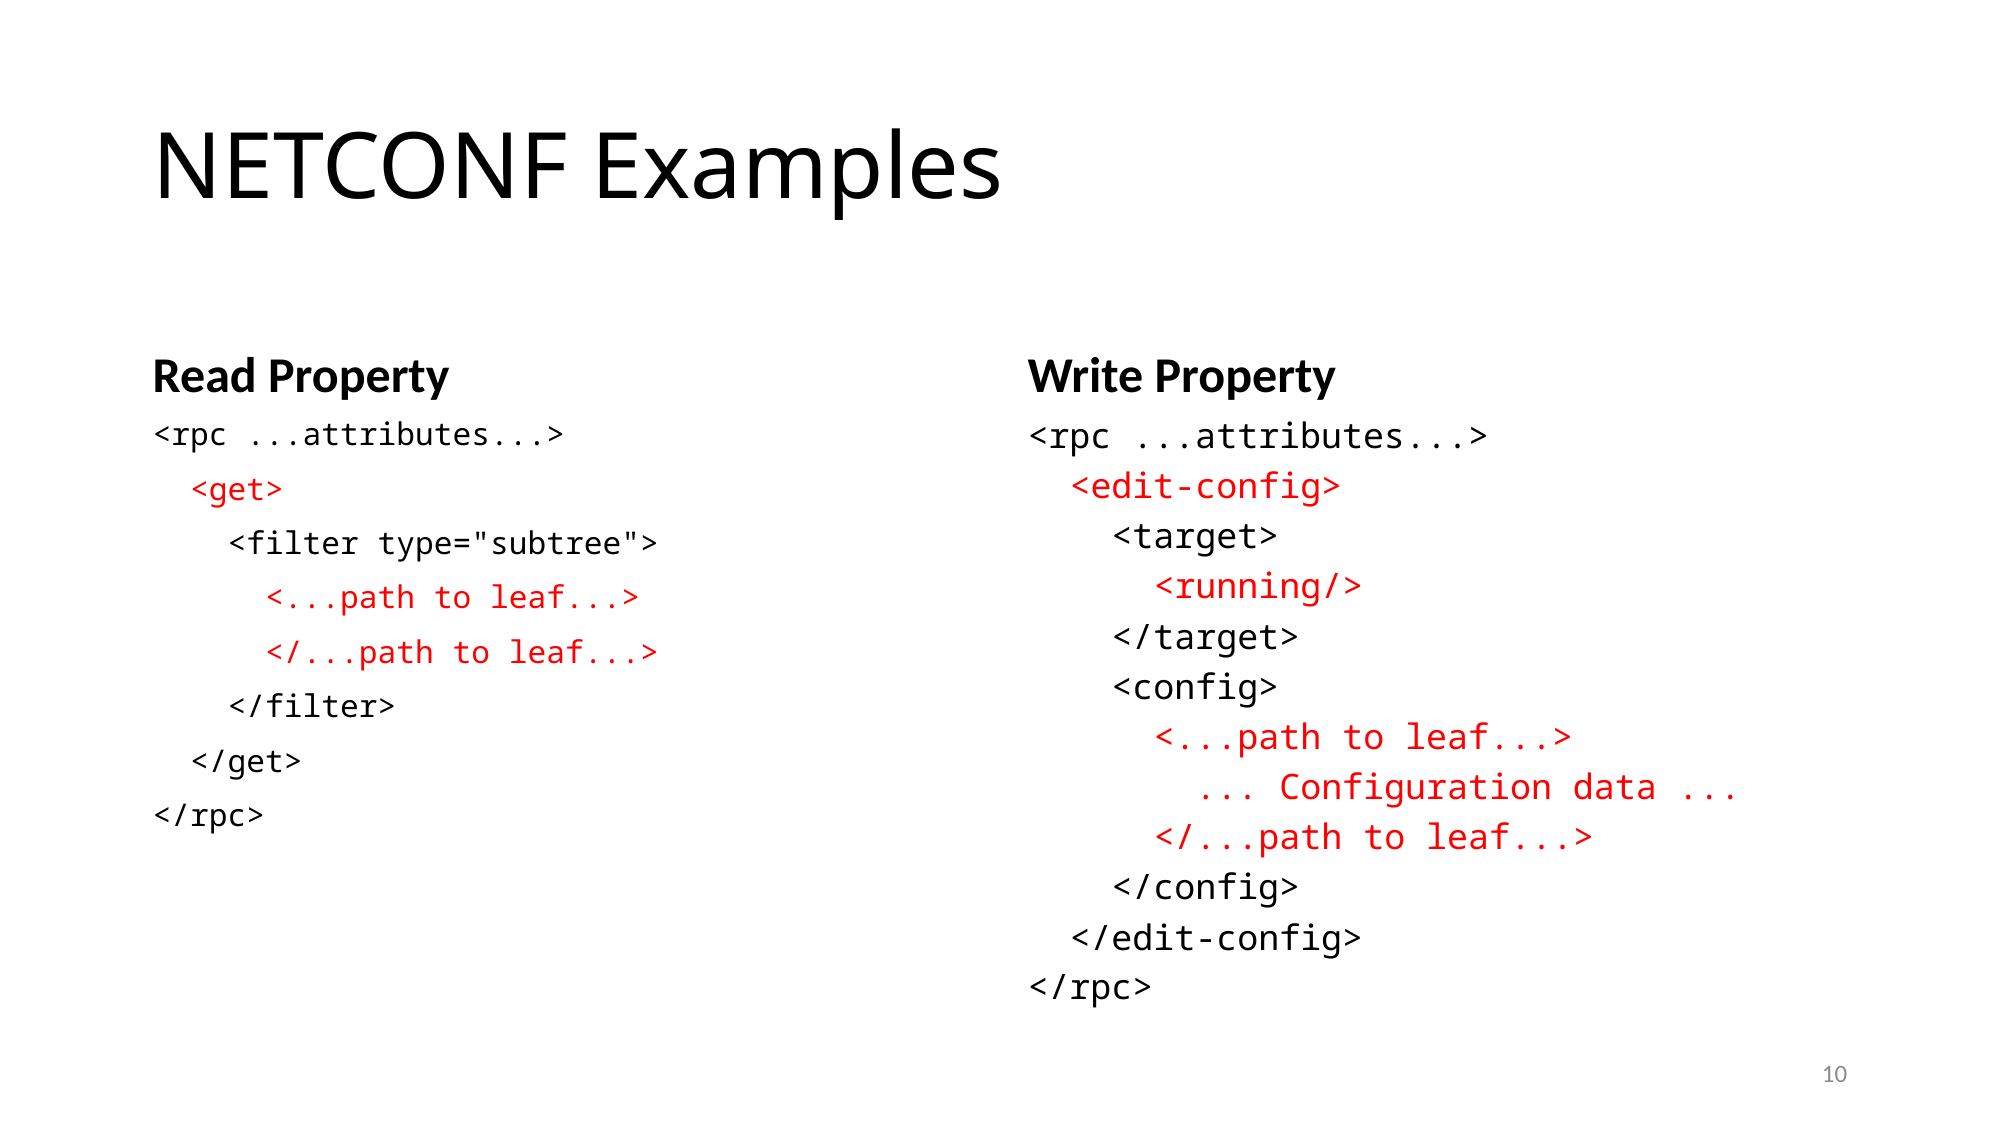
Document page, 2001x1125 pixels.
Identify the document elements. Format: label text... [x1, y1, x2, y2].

slide_number 10 [1412, 1042, 1863, 1103]
list <rpc ...attributes...> <get> <filter type="subtree"> <...path to leaf...> </...path to leaf...> </filter> </get> </rpc> [137, 410, 984, 1016]
list Read Property [137, 275, 984, 410]
list <rpc ...attributes...> <edit-config> <target> <running/> </target> <config> <...path to leaf...> ... Configuration data ... </...path to leaf...> </config> </edit-config> </rpc> [1012, 410, 1863, 1016]
list Write Property [1012, 275, 1863, 410]
title NETCONF Examples [137, 59, 1863, 278]
